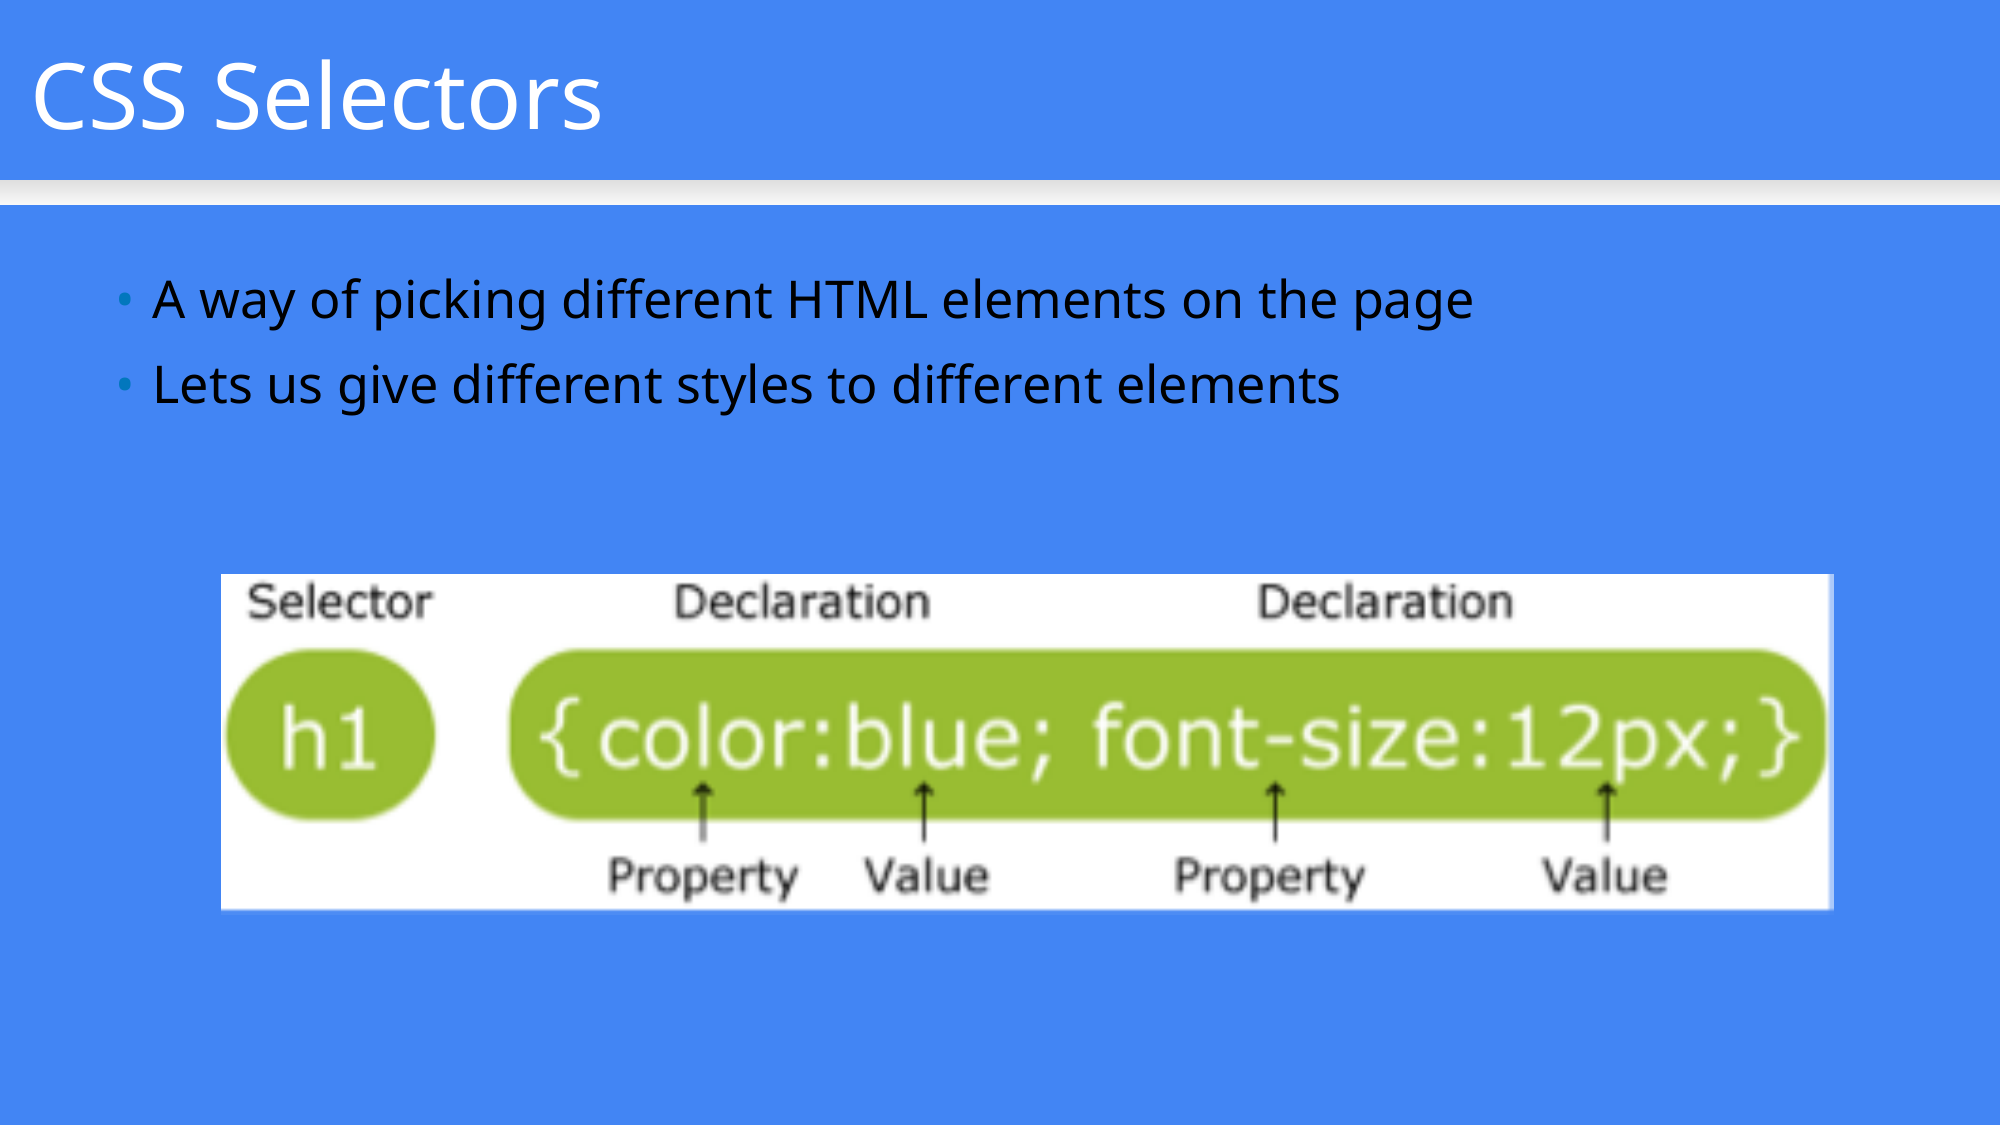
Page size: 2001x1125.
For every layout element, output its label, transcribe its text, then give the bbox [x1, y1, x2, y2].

text_box CSS Selectors [15, 15, 1814, 184]
text_box A way of picking different HTML elements on the page Lets us give different styles to different elements [100, 266, 1900, 1027]
picture [220, 574, 1834, 915]
